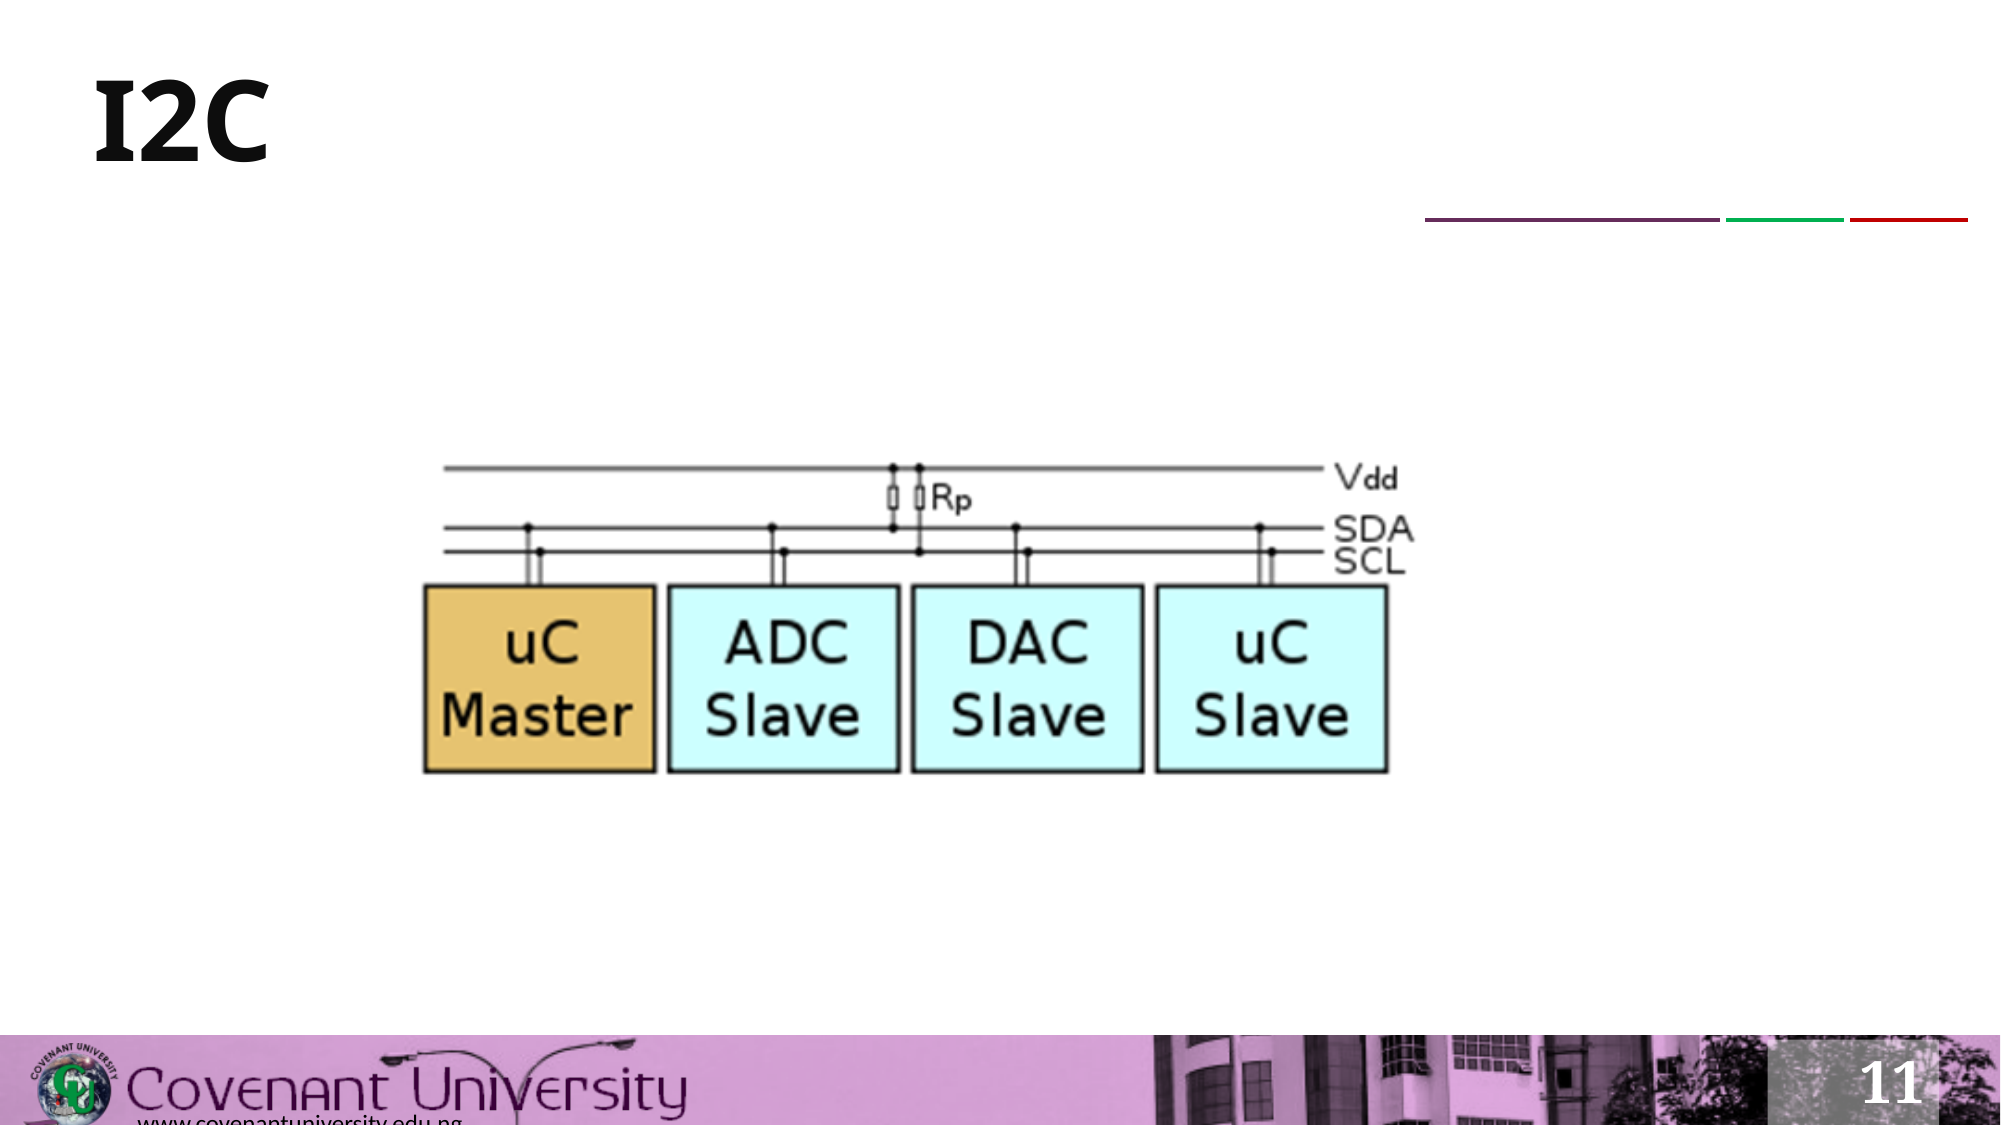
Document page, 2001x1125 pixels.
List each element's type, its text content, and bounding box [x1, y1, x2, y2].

title I2C [74, 20, 2000, 213]
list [406, 452, 1420, 812]
picture [23, 1036, 1071, 1125]
